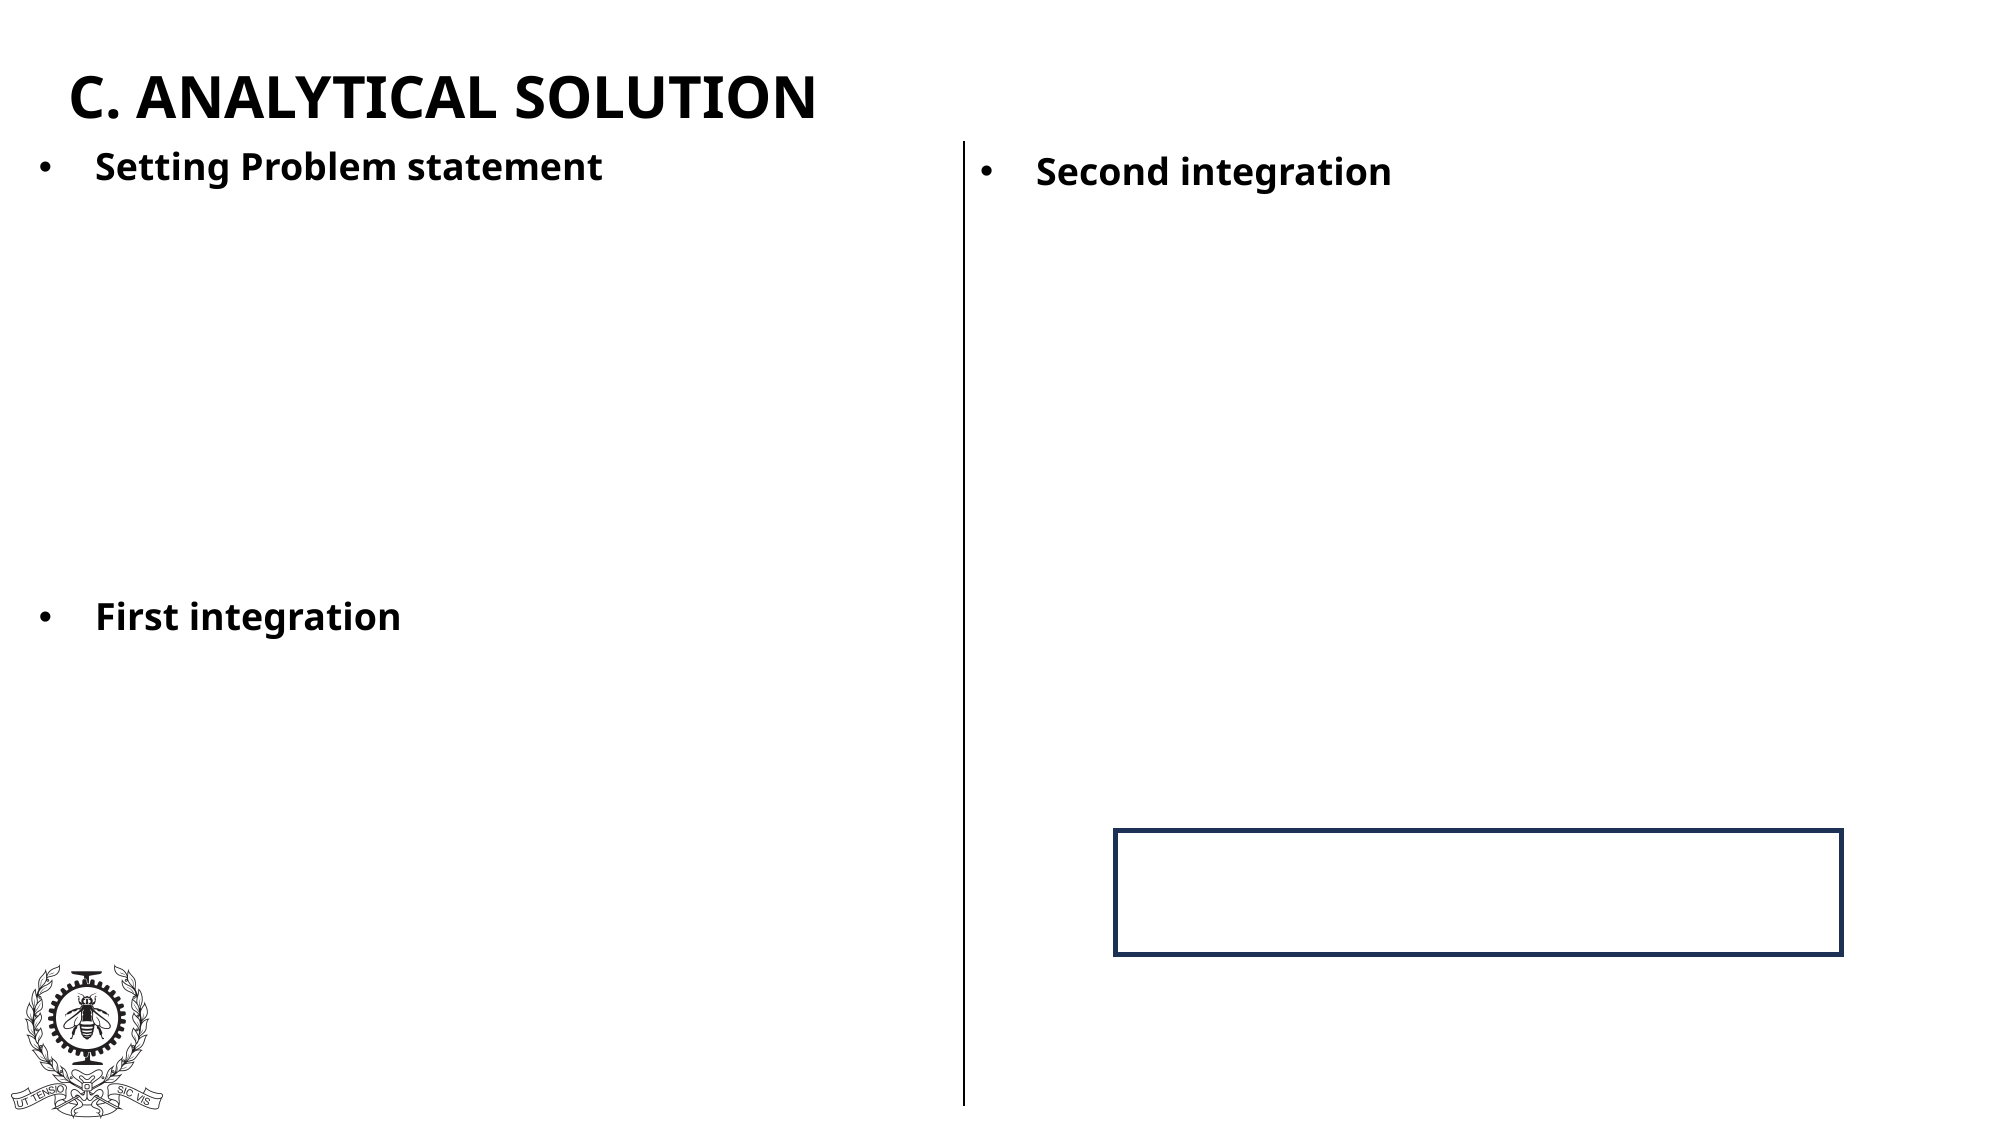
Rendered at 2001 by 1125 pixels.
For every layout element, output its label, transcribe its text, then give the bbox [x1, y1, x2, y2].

text_box C. ANALYTICAL SOLUTION [53, 6, 2000, 195]
picture [10, 964, 163, 1119]
text_box [1114, 829, 1843, 955]
